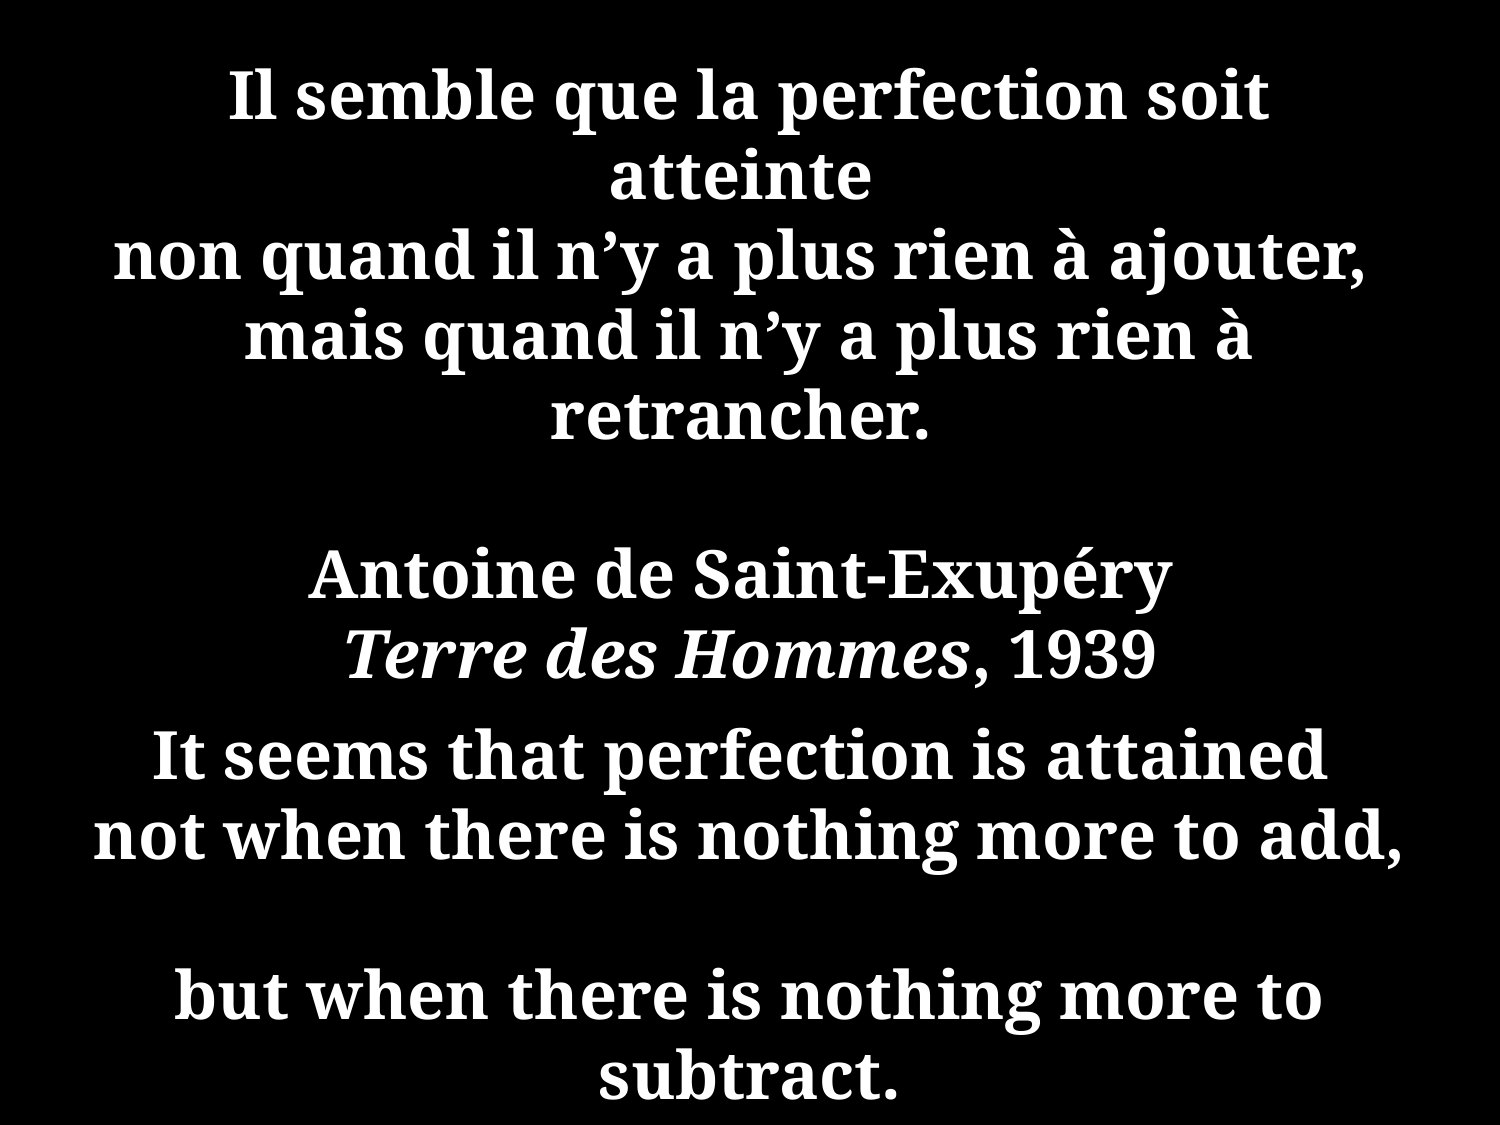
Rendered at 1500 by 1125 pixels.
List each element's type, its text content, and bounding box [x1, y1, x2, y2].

list It seems that perfection is attained not when there is nothing more to add, but when there is nothing more to subtract. [74, 591, 1426, 1101]
title Il semble que la perfection soit atteinte non quand il n’y a plus rien à ajouter, mais quand il n’y a plus rien à retrancher. Antoine de Saint-Exupéry Terre des Hommes, 1939 [74, 44, 1426, 233]
